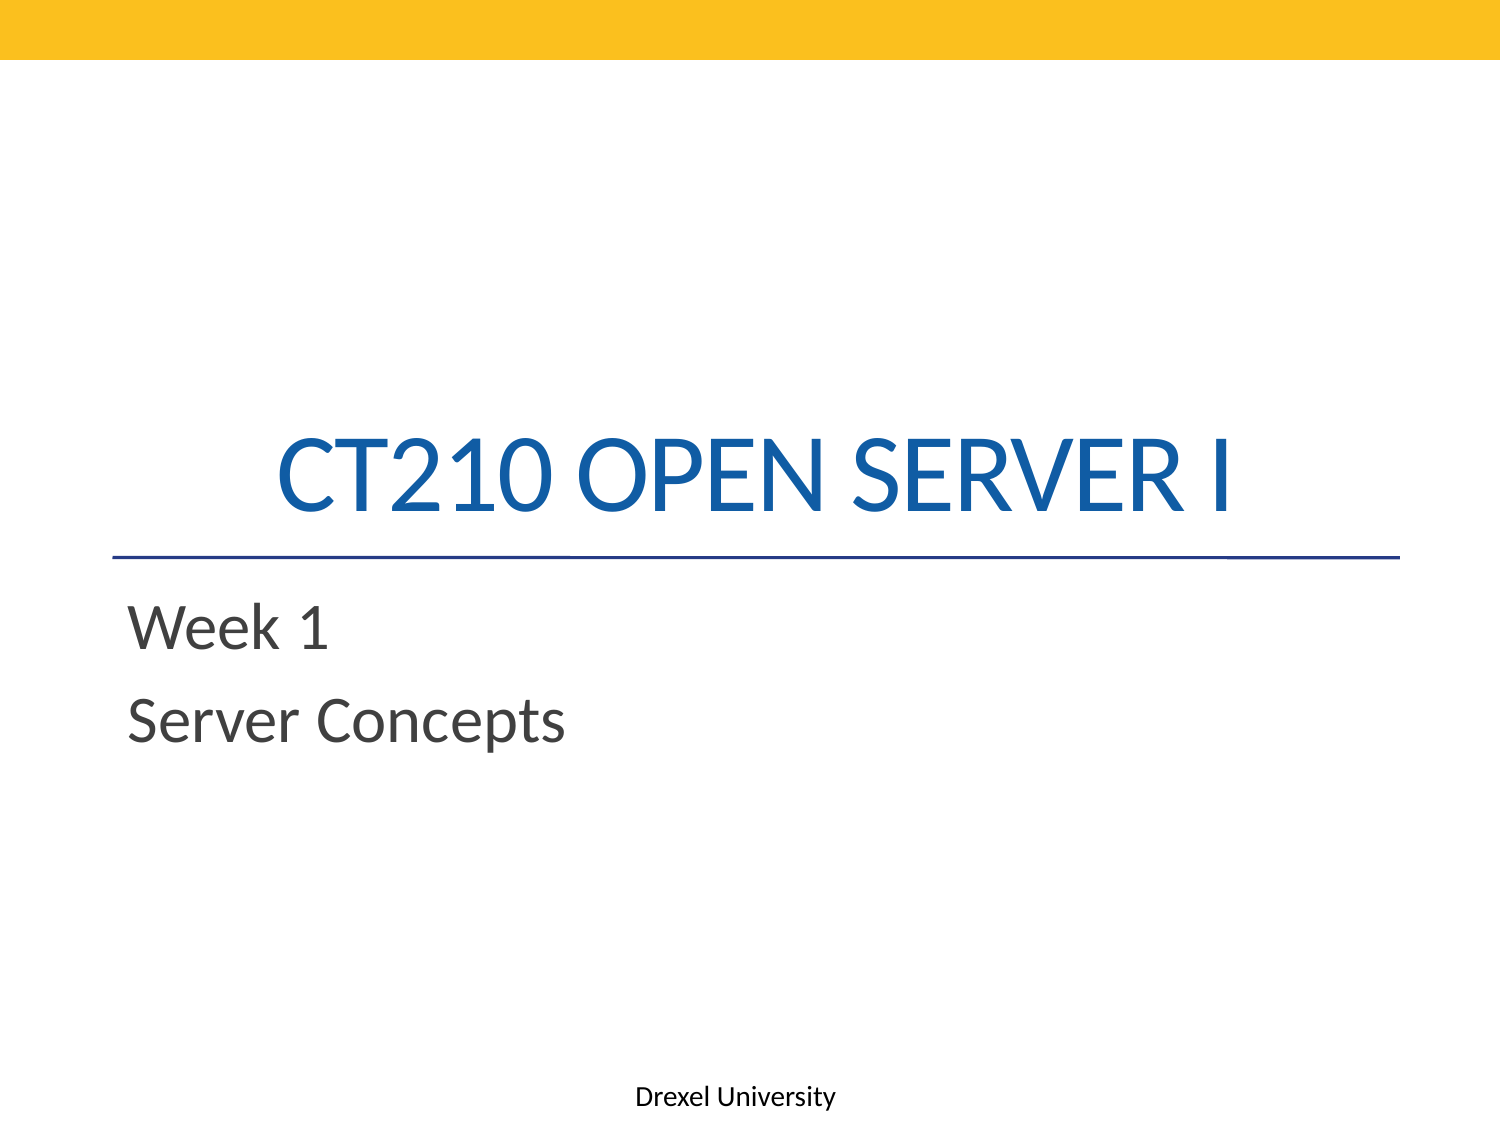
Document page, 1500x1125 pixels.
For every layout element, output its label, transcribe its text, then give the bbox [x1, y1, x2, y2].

subtitle Week 1 Server Concepts [112, 575, 1163, 863]
title CT210 Open Server I [112, 224, 1400, 542]
